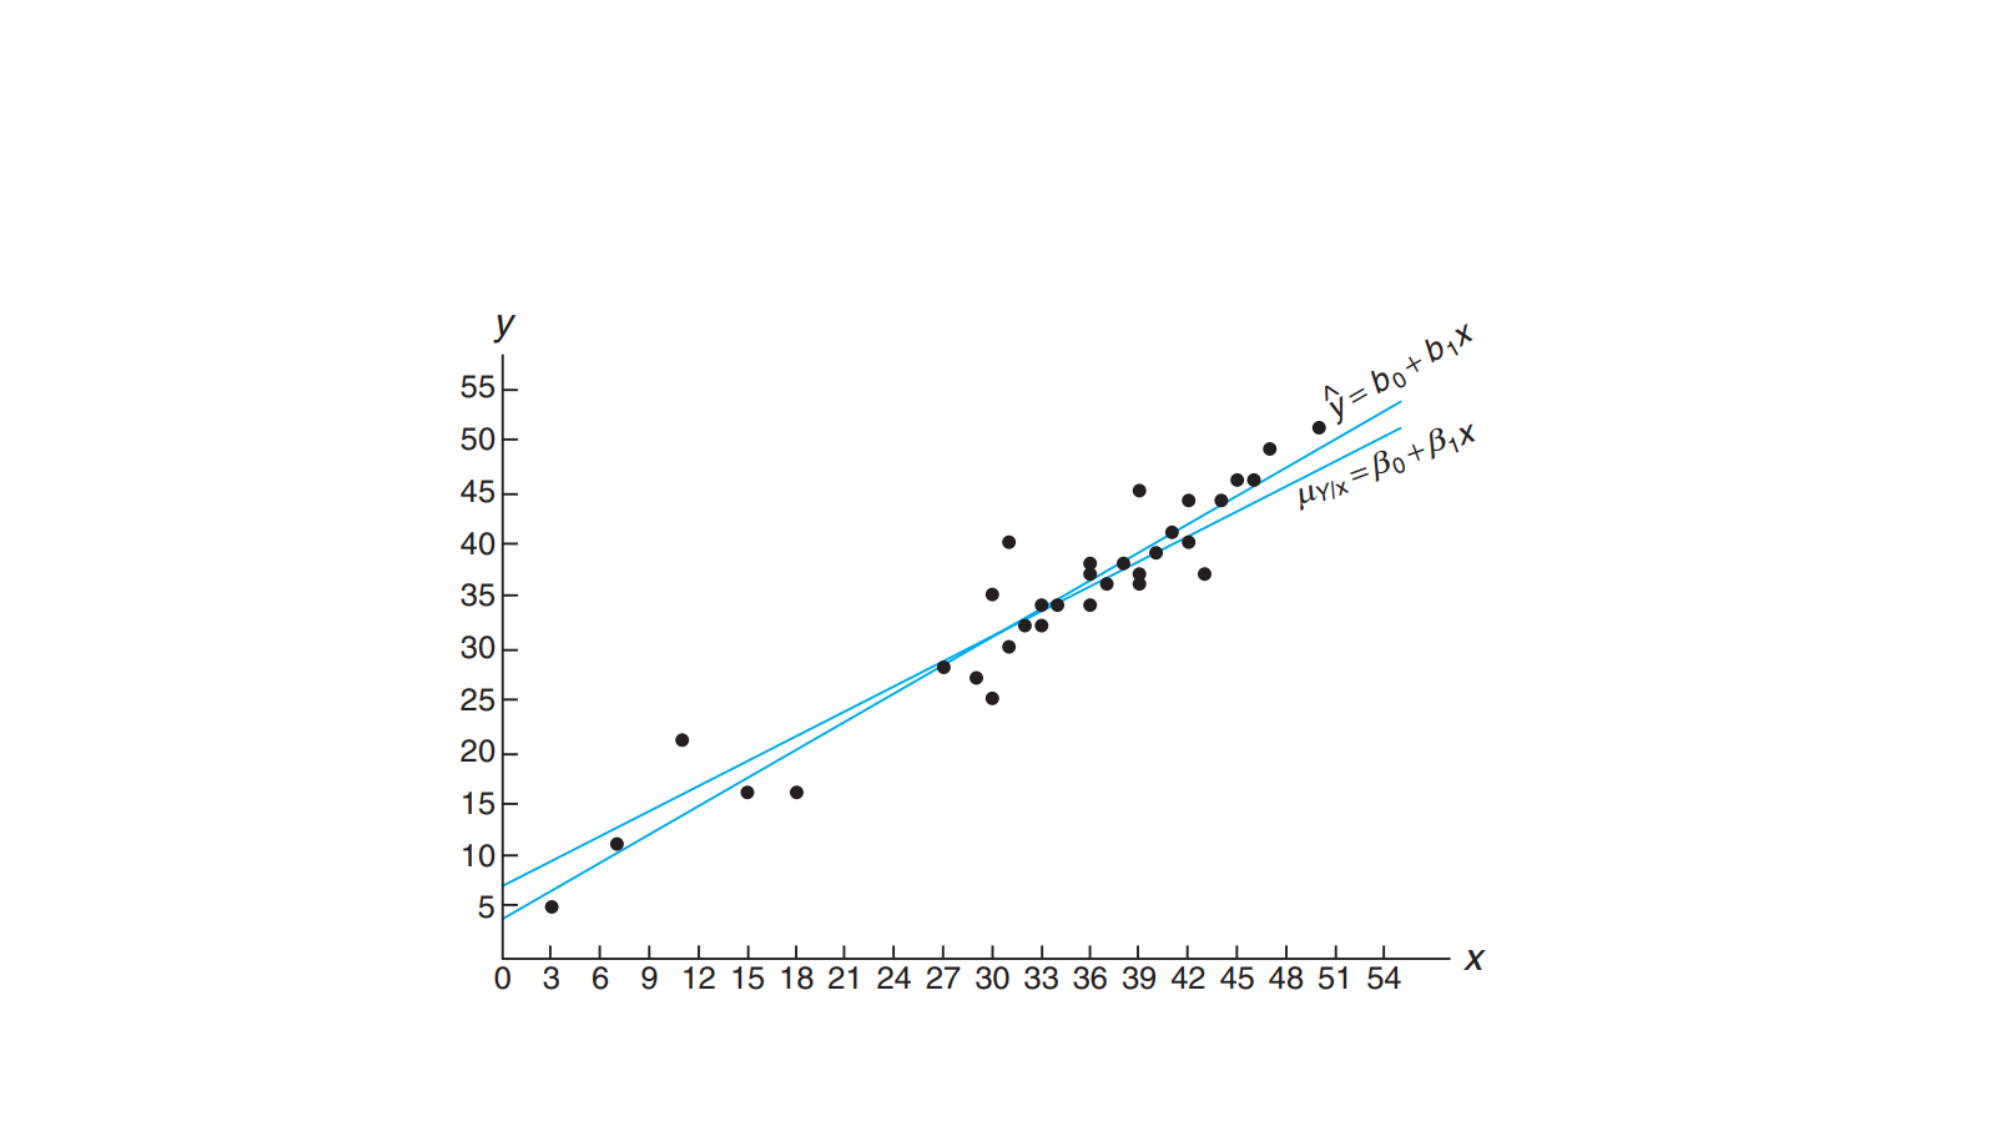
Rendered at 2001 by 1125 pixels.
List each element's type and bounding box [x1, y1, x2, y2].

list [437, 295, 1516, 1010]
